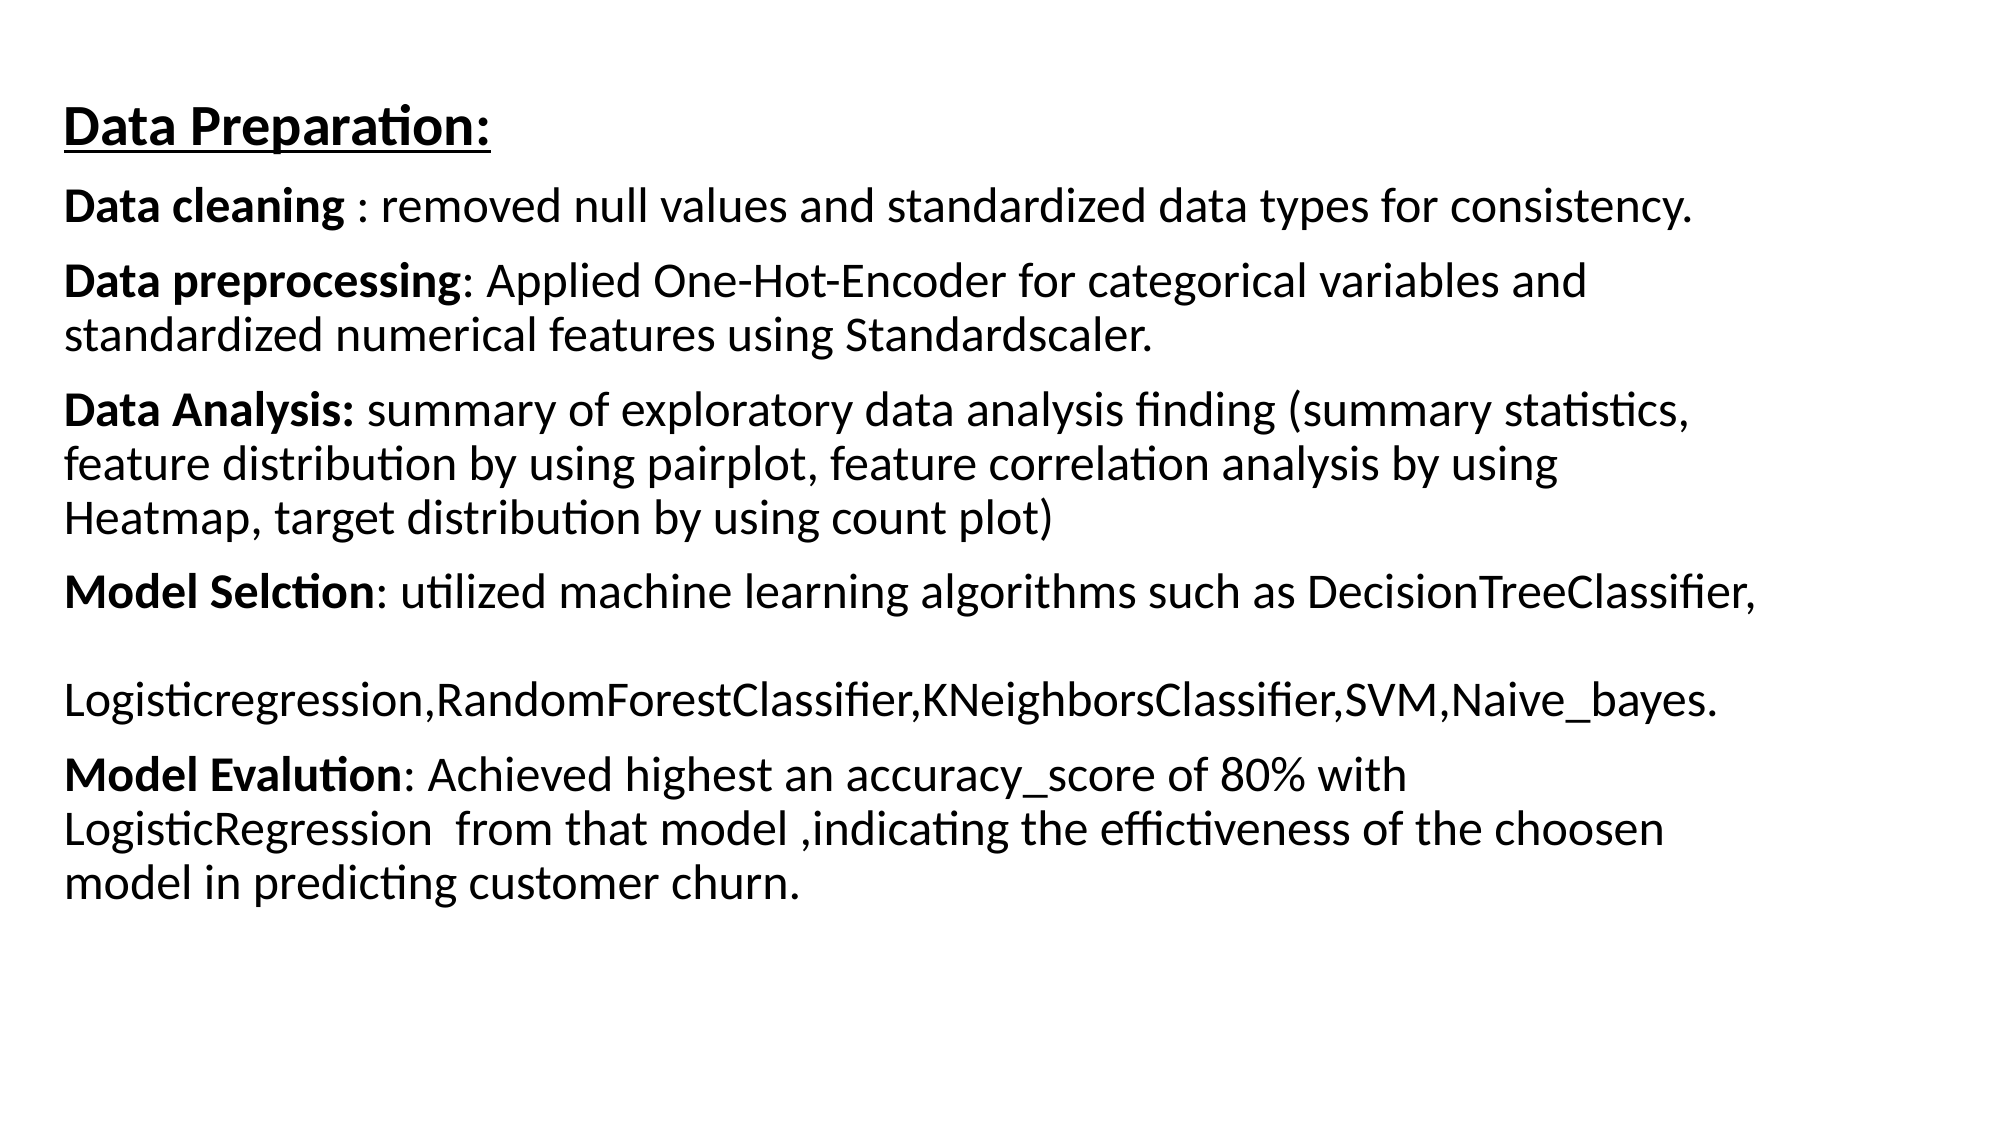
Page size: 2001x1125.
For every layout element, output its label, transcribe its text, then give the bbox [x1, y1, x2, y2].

list Data Preparation: Data cleaning : removed null values and standardized data types for consistency. Data preprocessing: Applied One-Hot-Encoder for categorical variables and standardized numerical features using Standardscaler. Data Analysis: summary of exploratory data analysis finding (summary statistics, feature distribution by using pairplot, feature correlation analysis by using Heatmap, target distribution by using count plot) Model Selction: utilized machine learning algorithms such as DecisionTreeClassifier, Logisticregression,RandomForestClassifier,KNeighborsClassifier,SVM,Naive_bayes. Model Evalution: Achieved highest an accuracy_score of 80% with LogisticRegression from that model ,indicating the effictiveness of the choosen model in predicting customer churn. [48, 88, 1774, 1073]
